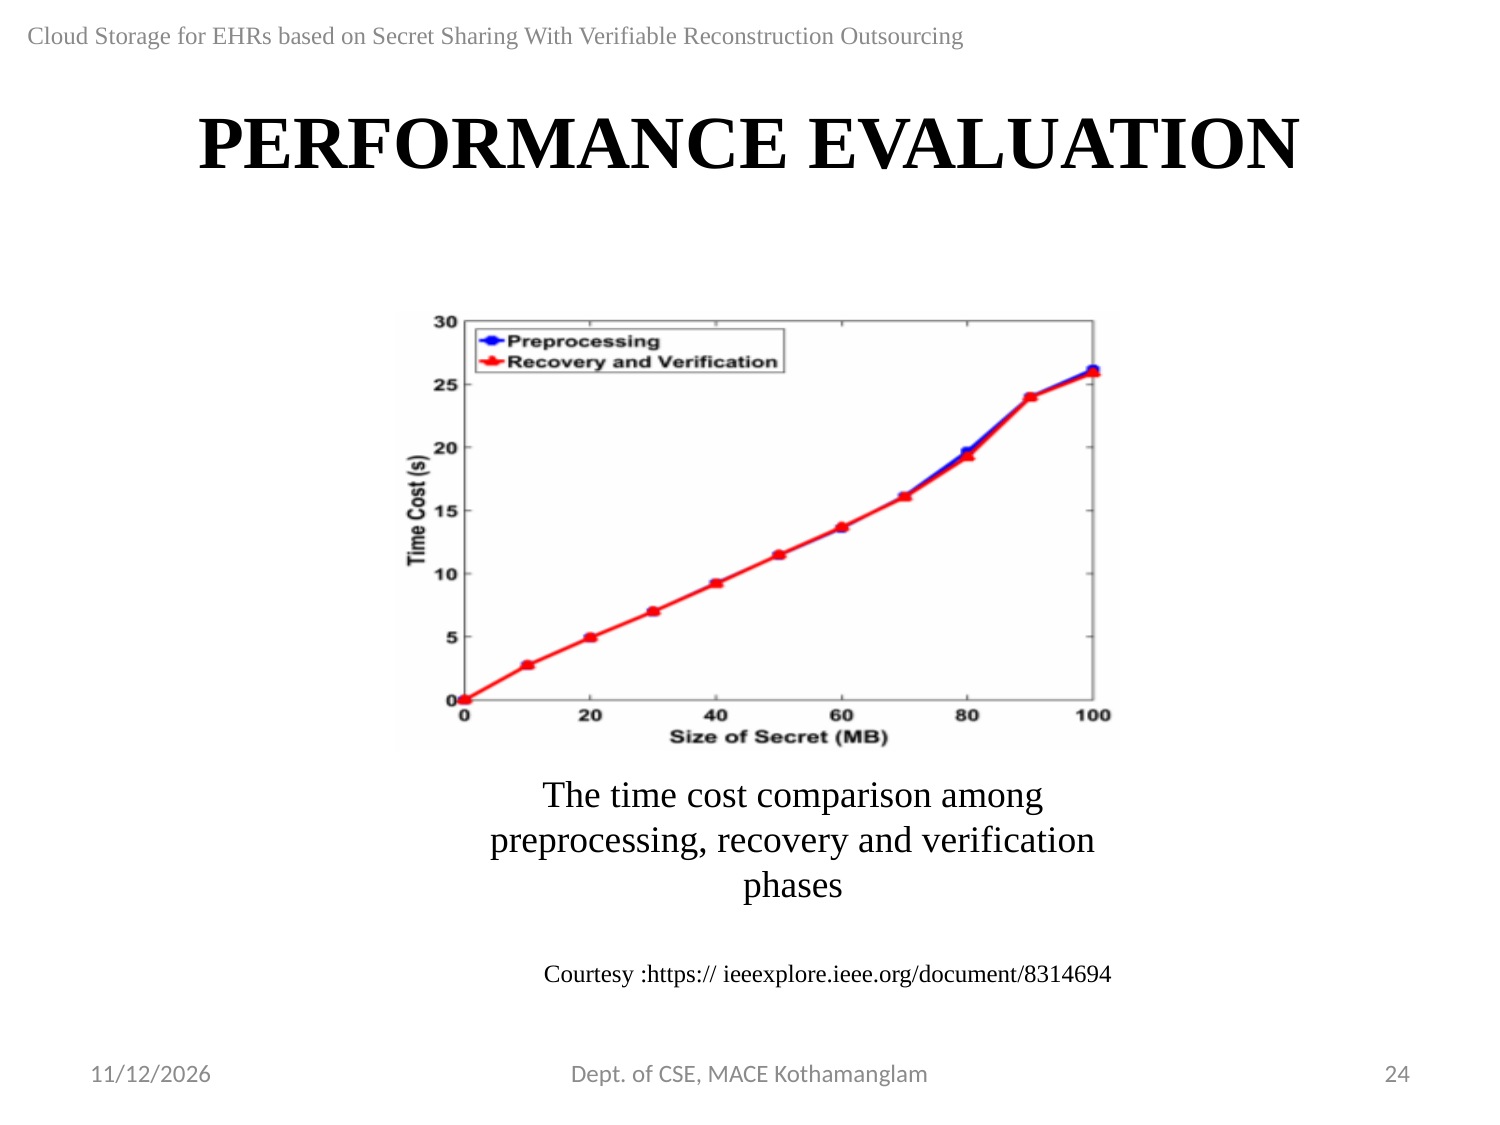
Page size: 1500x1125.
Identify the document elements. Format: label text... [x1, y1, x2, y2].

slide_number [75, 1042, 425, 1103]
title PERFORMANCE EVALUATION [75, 45, 1425, 233]
text_box Courtesy :https:// ieeexplore.ieee.org/document/8314694 [529, 949, 1128, 1025]
text_box The time cost comparison among preprocessing, recovery and verification phases [425, 772, 1162, 913]
slide_number 24 [1074, 1042, 1425, 1103]
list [337, 274, 1201, 763]
footer Dept. of CSE, MACE Kothamanglam [512, 1042, 988, 1103]
text_box Cloud Storage for EHRs based on Secret Sharing With Verifiable Reconstruction Outsourcing [12, 12, 1263, 58]
